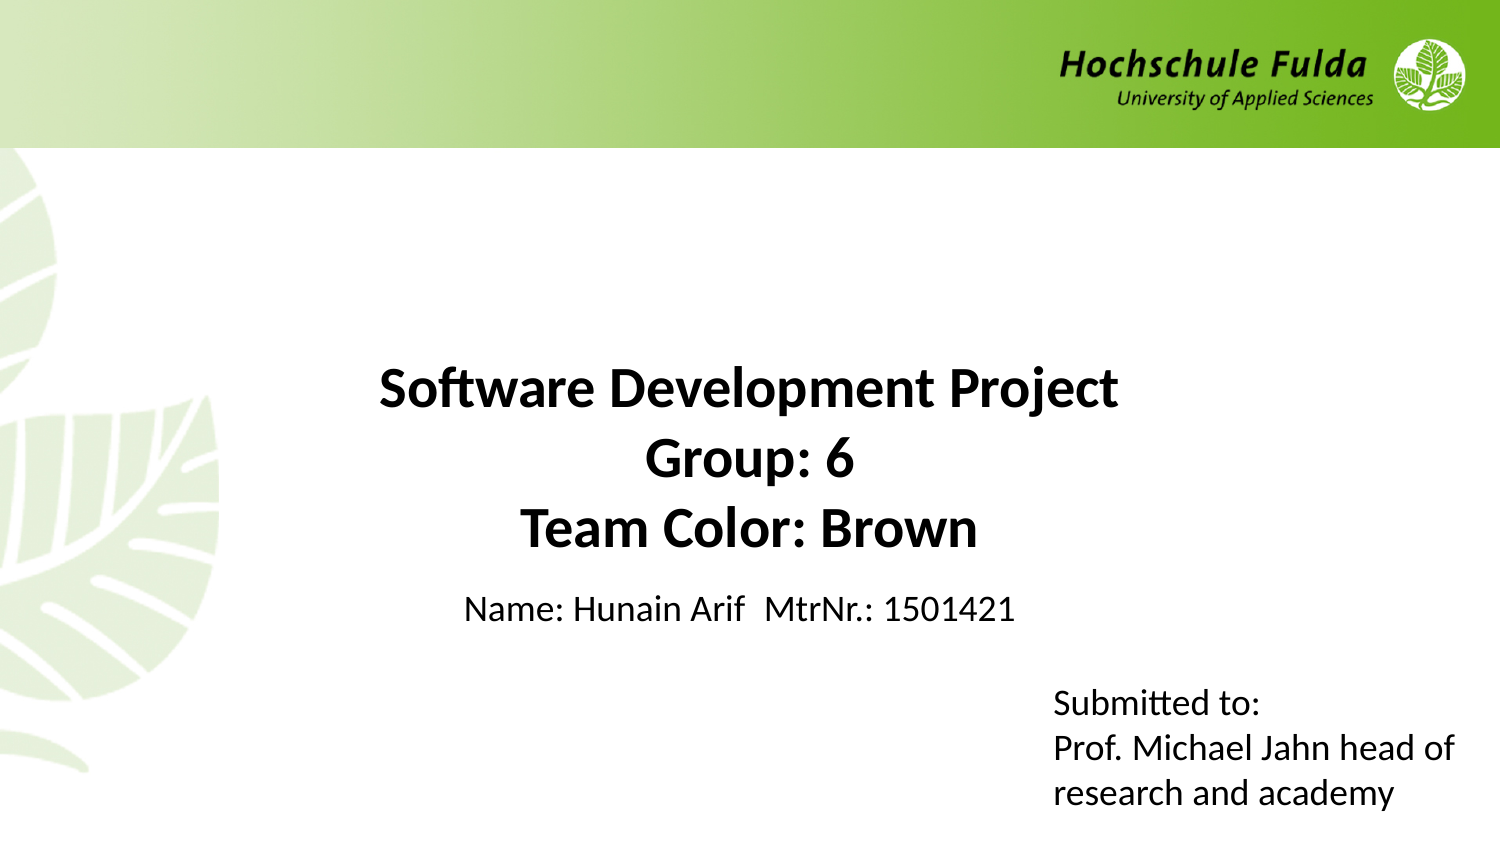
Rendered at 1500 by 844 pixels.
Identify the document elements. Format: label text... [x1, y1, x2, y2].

text_box Name: Hunain Arif MtrNr.: 1501421 [448, 576, 1500, 637]
title Software Development Project Group: 6 Team Color: Brown [112, 315, 1388, 594]
text_box Submitted to: Prof. Michael Jahn head of research and academy [1038, 670, 1500, 821]
picture [0, 0, 1500, 844]
